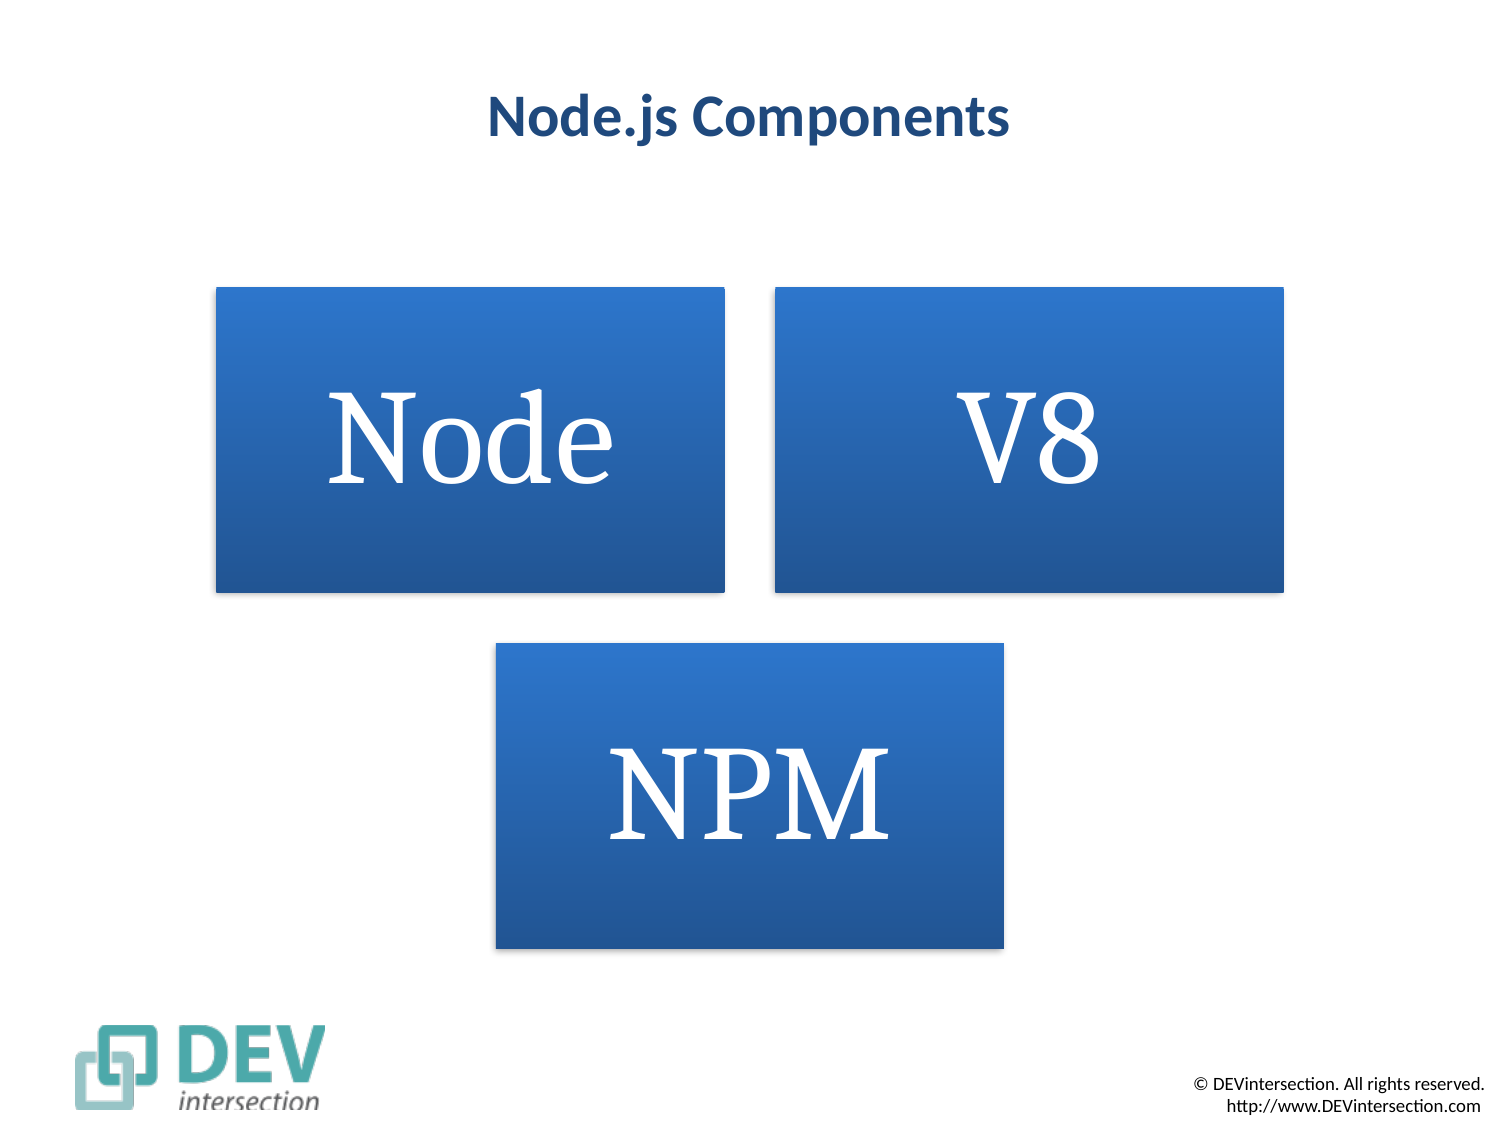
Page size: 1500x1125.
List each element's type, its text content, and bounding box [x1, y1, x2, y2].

title Node.js Components [74, 49, 1426, 176]
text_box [33, 286, 1467, 949]
